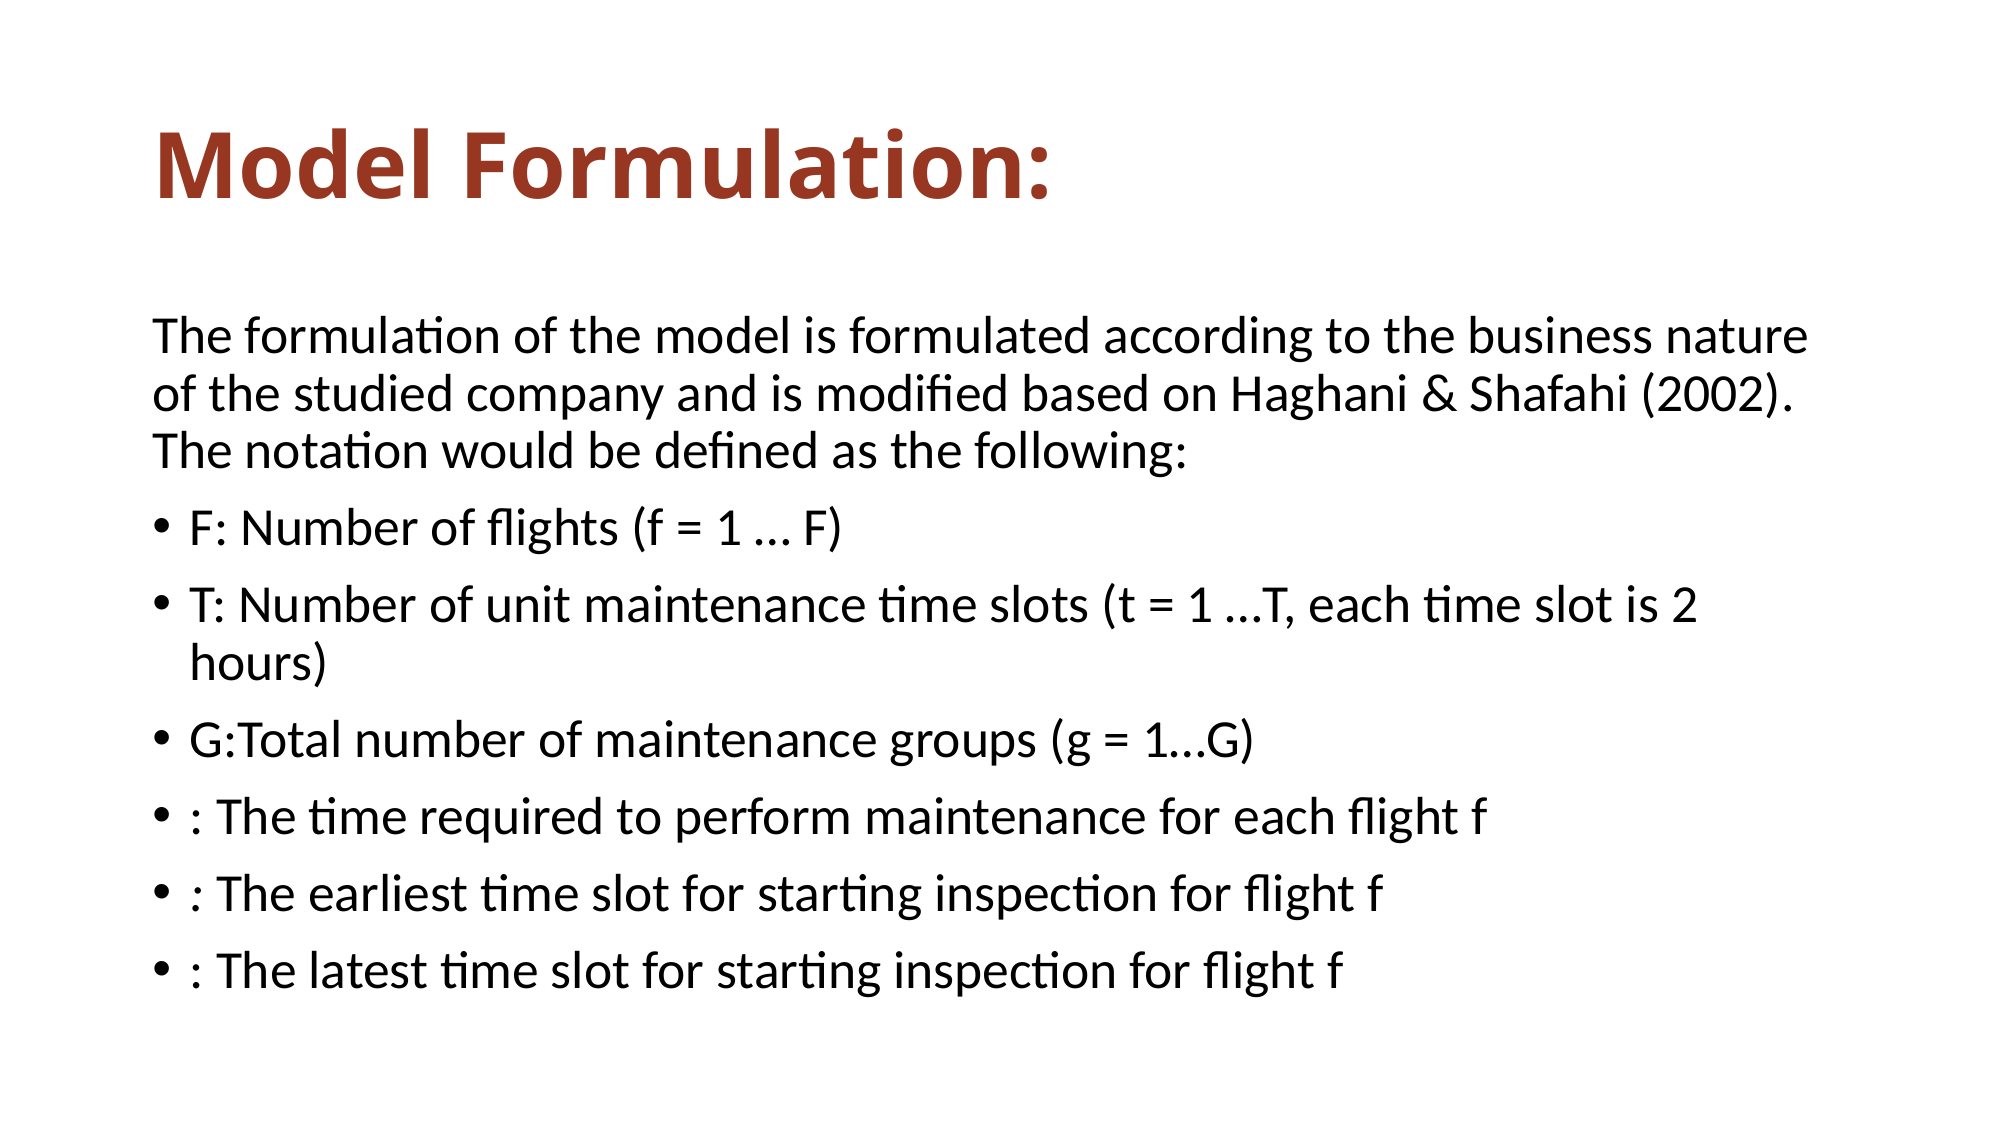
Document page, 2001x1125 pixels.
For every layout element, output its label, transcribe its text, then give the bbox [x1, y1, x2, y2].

title Model Formulation: [137, 59, 1863, 278]
